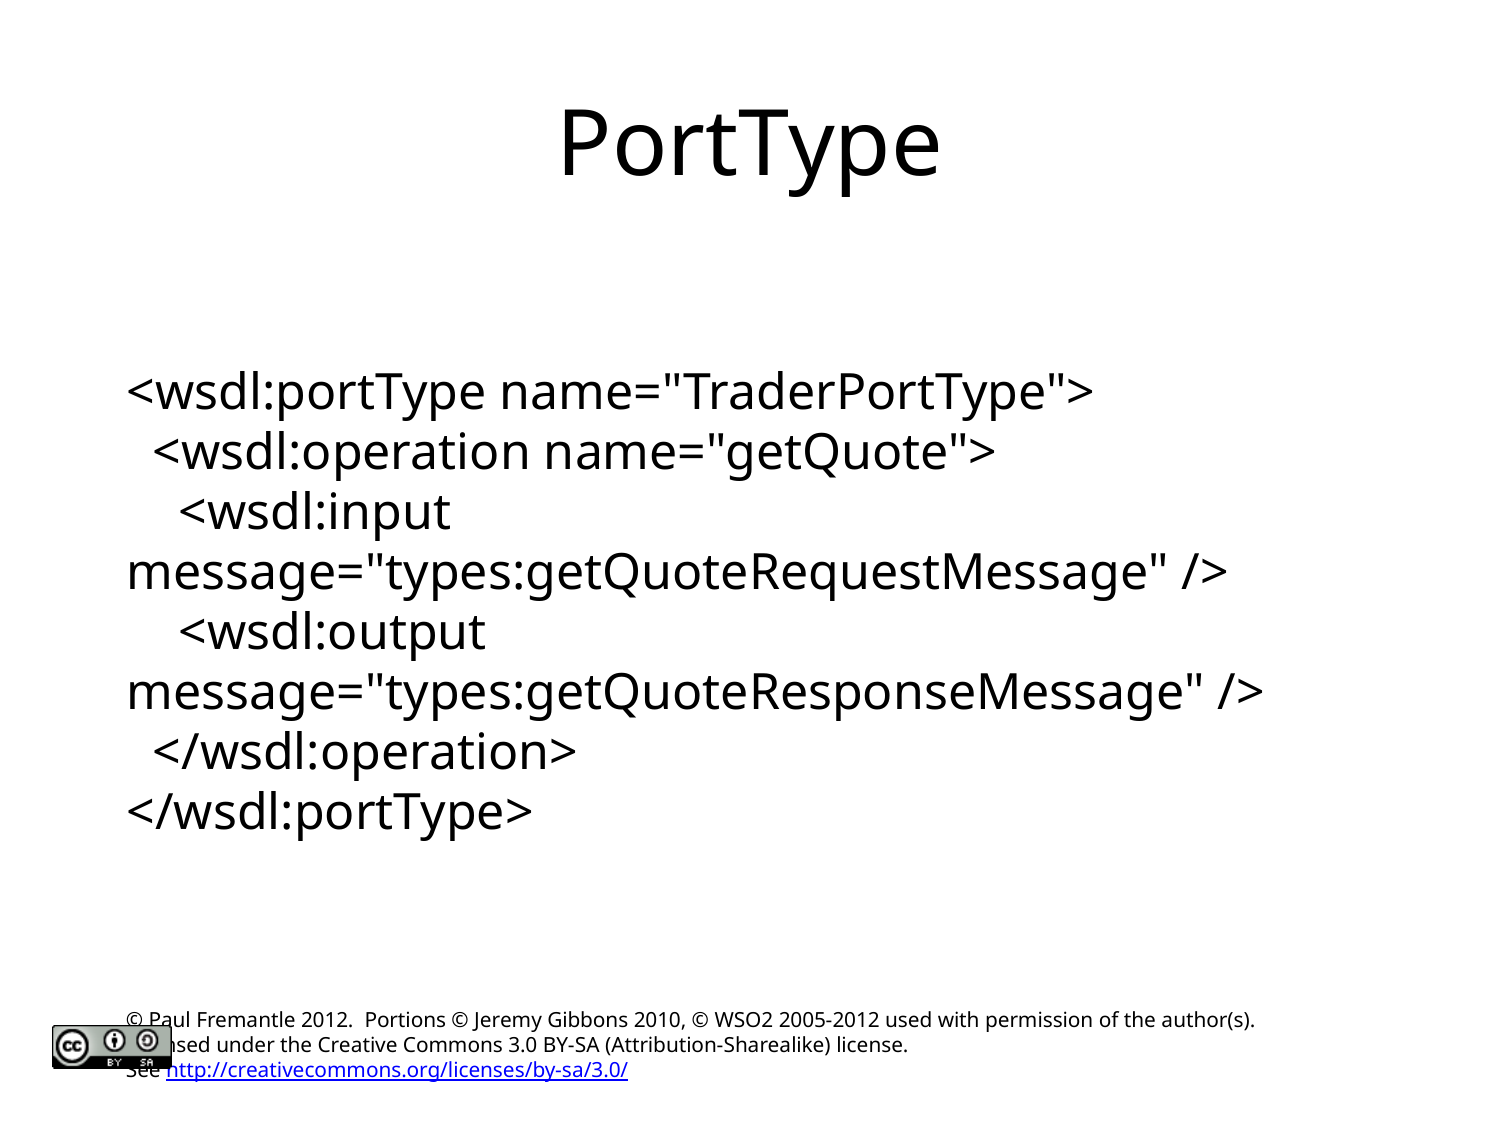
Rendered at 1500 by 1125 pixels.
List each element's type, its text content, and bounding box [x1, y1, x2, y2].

title PortType [75, 45, 1425, 233]
text_box <wsdl:portType name="TraderPortType"> <wsdl:operation name="getQuote"> <wsdl:input message="types:getQuoteRequestMessage" /> <wsdl:output message="types:getQuoteResponseMessage" /> </wsdl:operation> </wsdl:portType> [112, 352, 1400, 847]
picture [52, 1025, 172, 1069]
